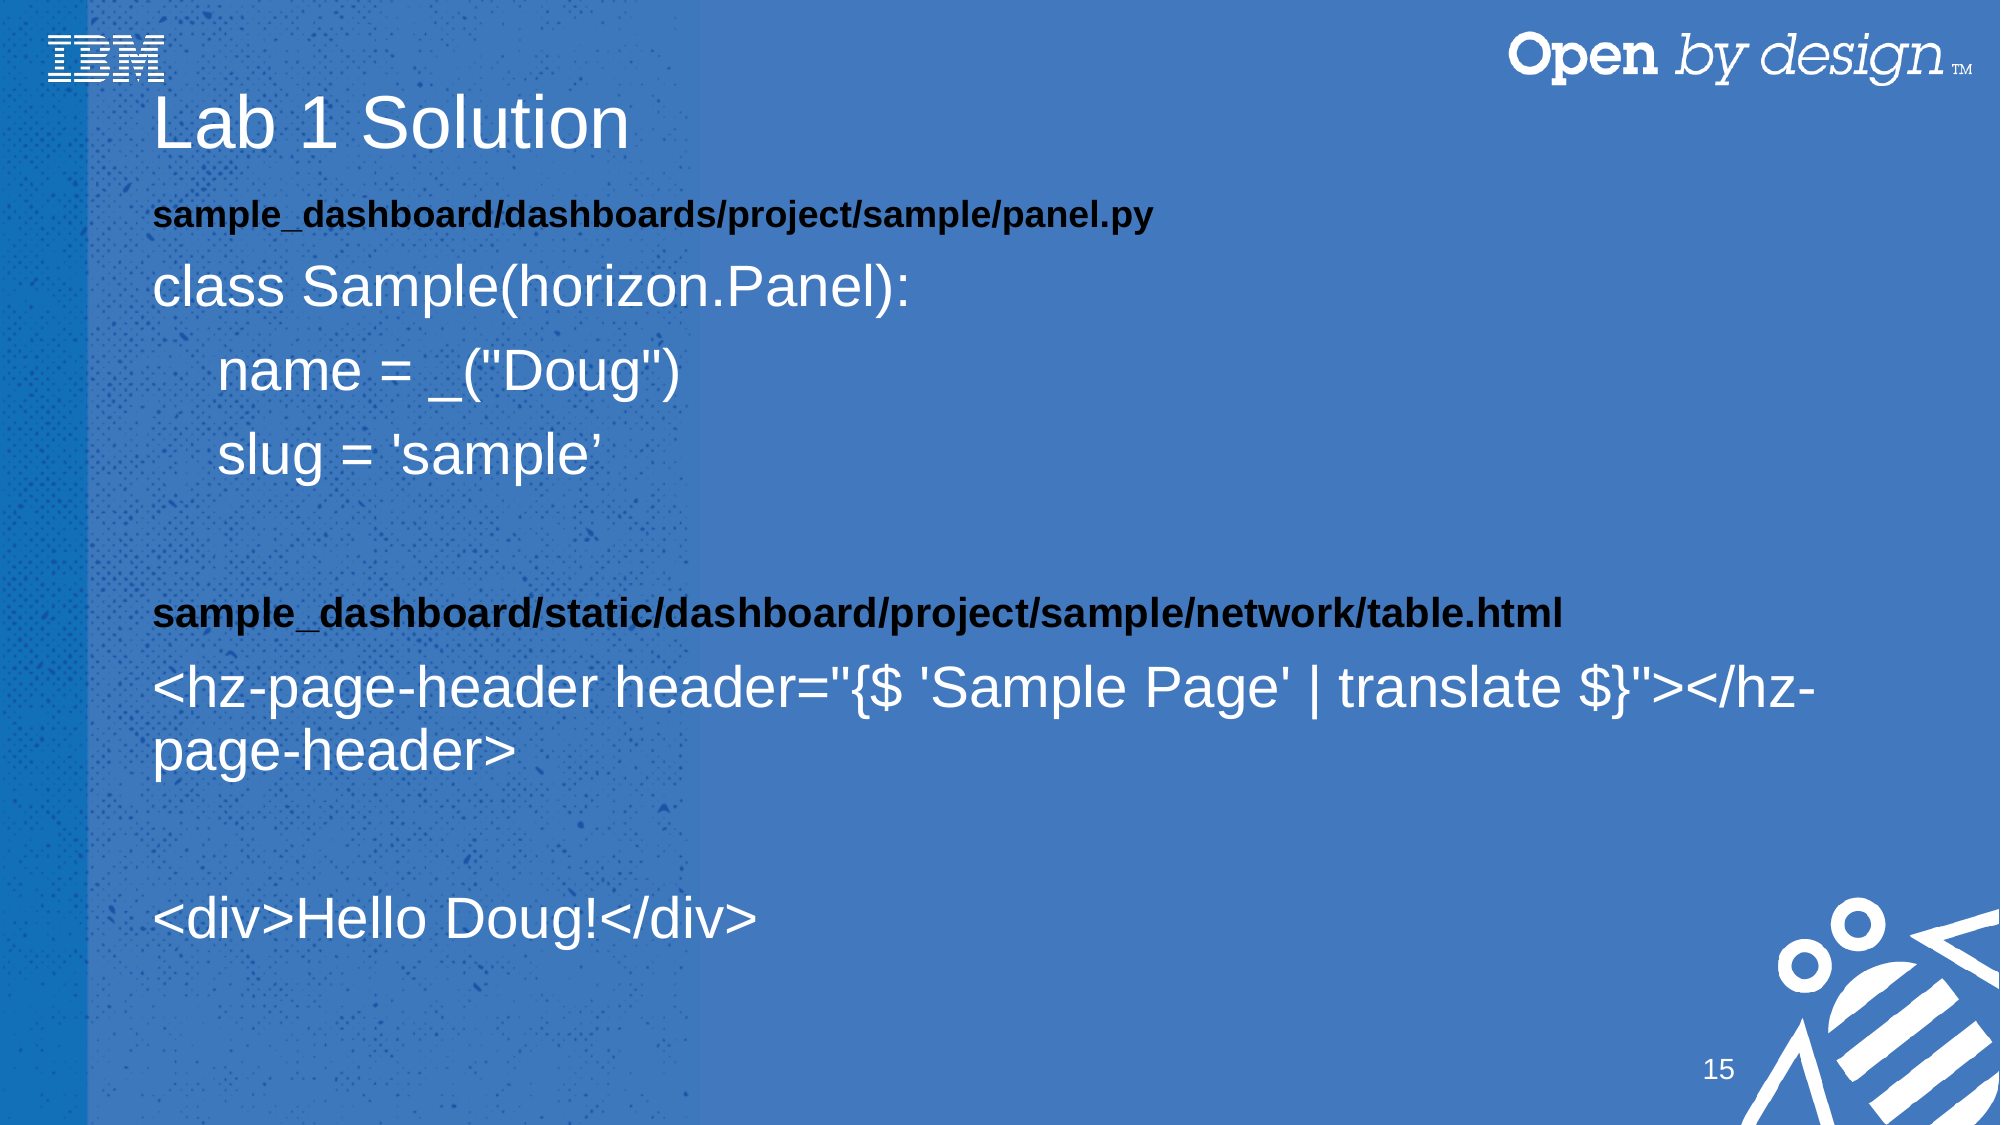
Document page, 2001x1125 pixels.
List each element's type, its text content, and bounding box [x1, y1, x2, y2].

slide_number 15 [1383, 1042, 1750, 1103]
picture [0, 0, 700, 1125]
picture [1508, 31, 1972, 86]
list sample_dashboard/dashboards/project/sample/panel.py class Sample(horizon.Panel): name = _("Doug") slug = 'sample’ sample_dashboard/static/dashboard/project/sample/network/table.html <hz-page-header header="{$ 'Sample Page' | translate $}"></hz-page-header> <div>Hello Doug!</div> [137, 187, 1863, 1014]
picture [1712, 838, 1999, 1125]
title Lab 1 Solution [137, 59, 1863, 187]
